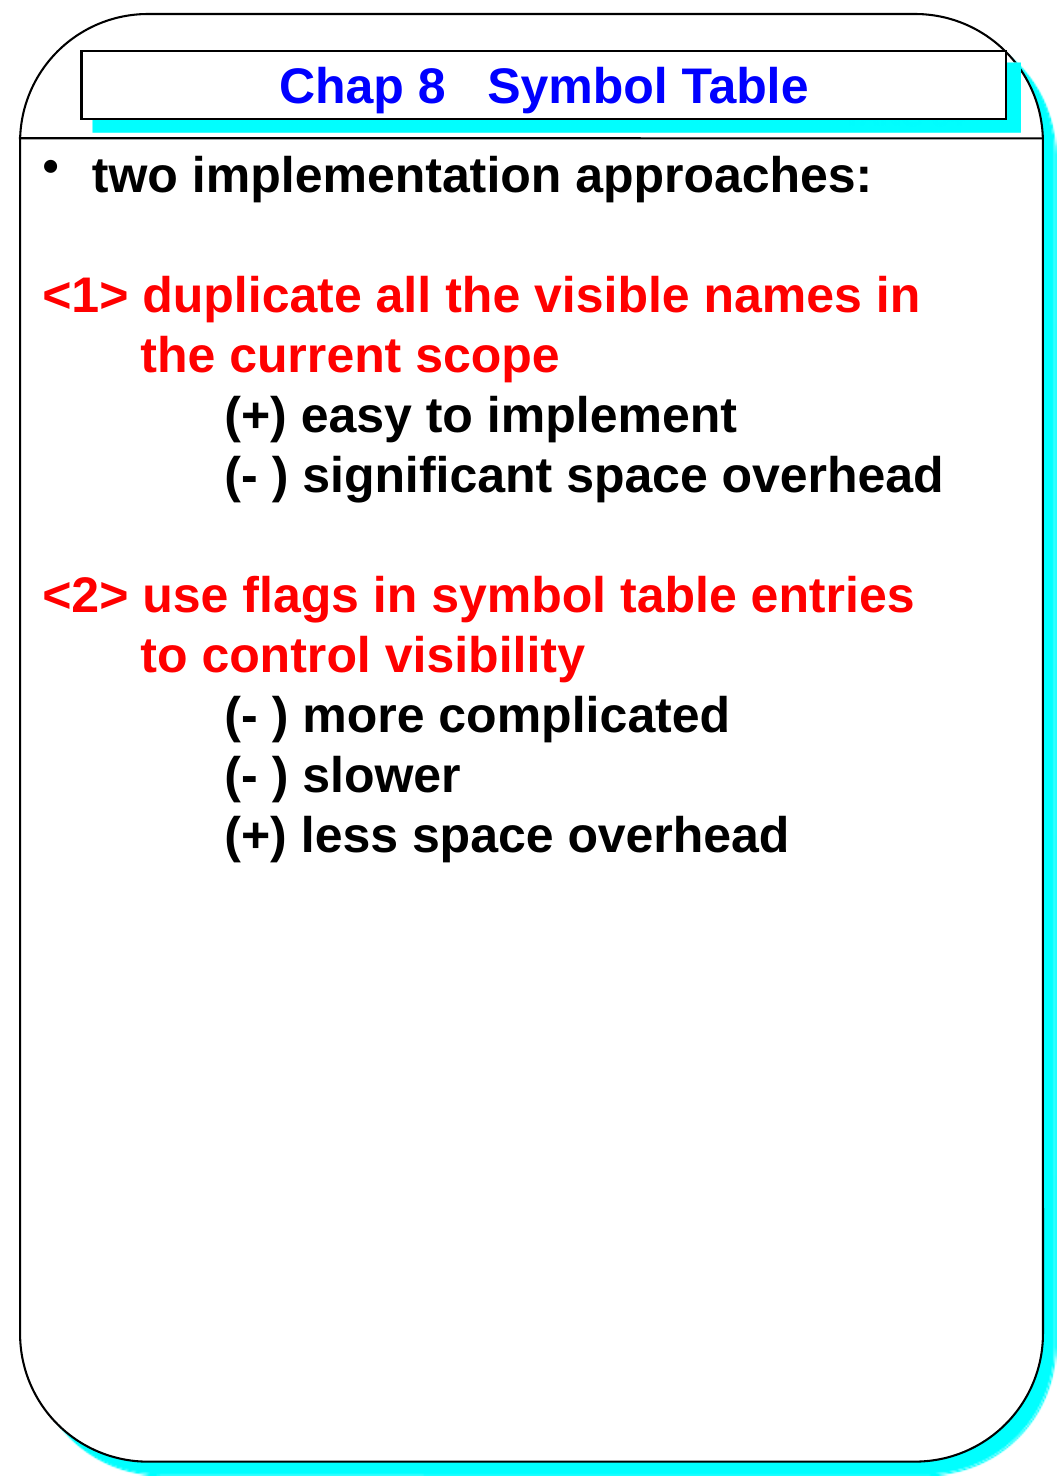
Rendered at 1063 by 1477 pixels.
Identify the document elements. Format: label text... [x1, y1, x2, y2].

text_box two implementation approaches: <1> duplicate all the visible names in the current scope (+) easy to implement (- ) significant space overhead <2> use flags in symbol table entries to control visibility (- ) more complicated (- ) slower (+) less space overhead [27, 135, 960, 871]
title Chap 8 Symbol Table [80, 50, 1007, 120]
